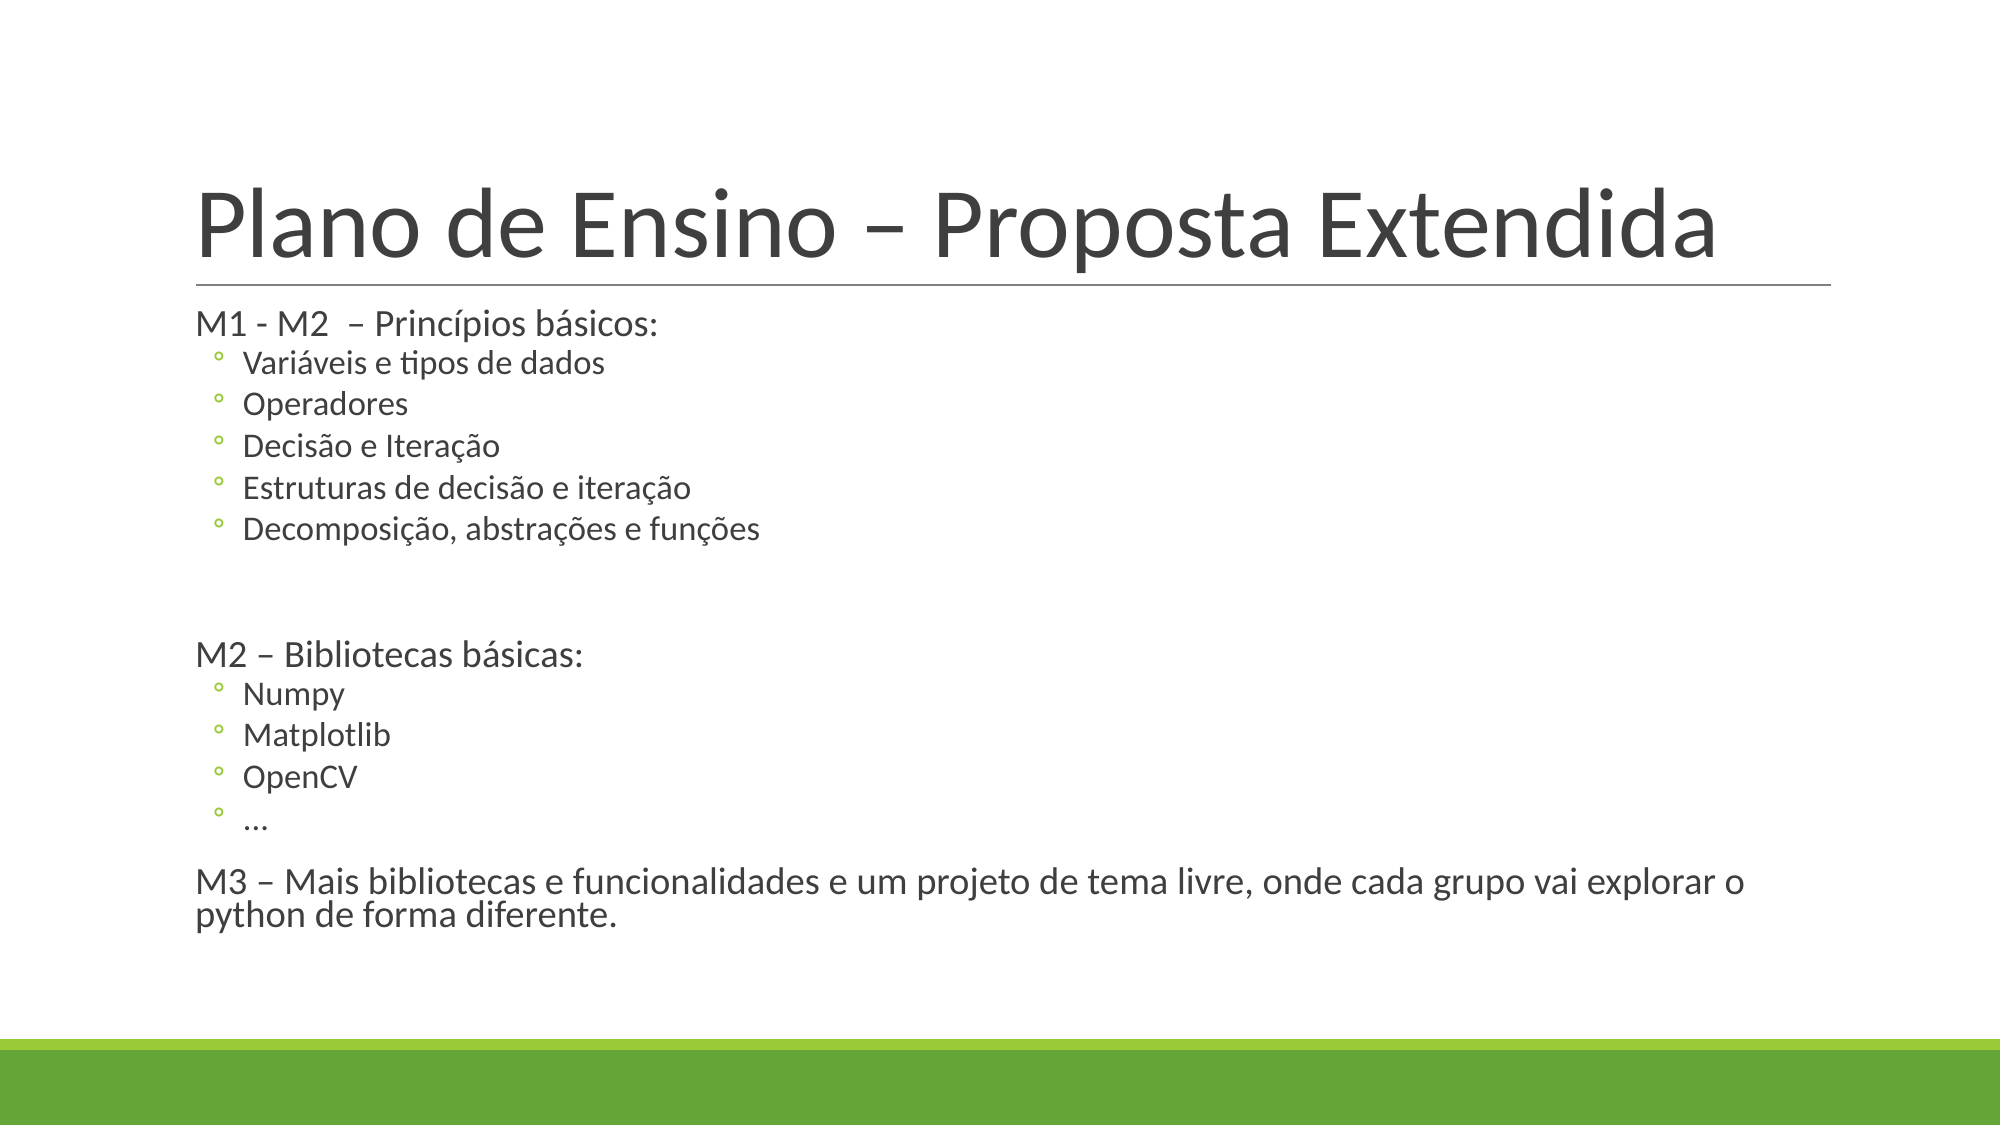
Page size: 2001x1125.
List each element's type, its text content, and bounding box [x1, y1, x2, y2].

title Plano de Ensino – Proposta Extendida [180, 47, 1830, 285]
list M1 - M2 – Princípios básicos: Variáveis e tipos de dados Operadores Decisão e Iteração Estruturas de decisão e iteração Decomposição, abstrações e funções M2 – Bibliotecas básicas: Numpy Matplotlib OpenCV ... M3 – Mais bibliotecas e funcionalidades e um projeto de tema livre, onde cada grupo vai explorar o python de forma diferente. [180, 302, 1830, 963]
